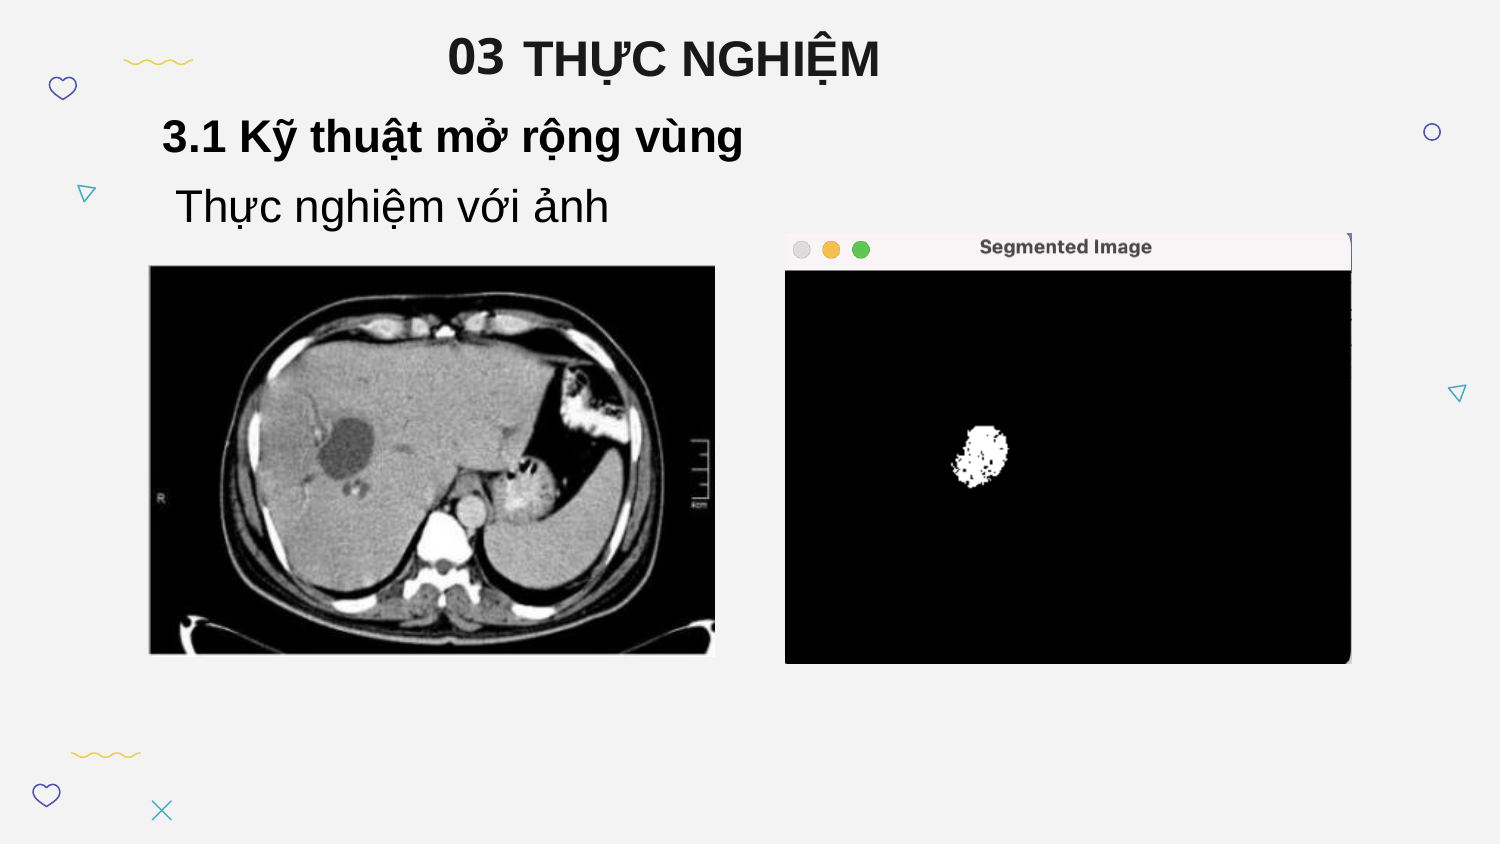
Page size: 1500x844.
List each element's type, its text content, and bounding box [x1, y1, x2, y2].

picture [147, 265, 715, 657]
title 03 [432, 21, 546, 99]
title THỰC NGHIỆM [508, 5, 1195, 102]
text_box Thực nghiệm với ảnh [160, 169, 705, 240]
picture [785, 233, 1353, 665]
text_box 3.1 Kỹ thuật mở rộng vùng [148, 99, 1091, 170]
